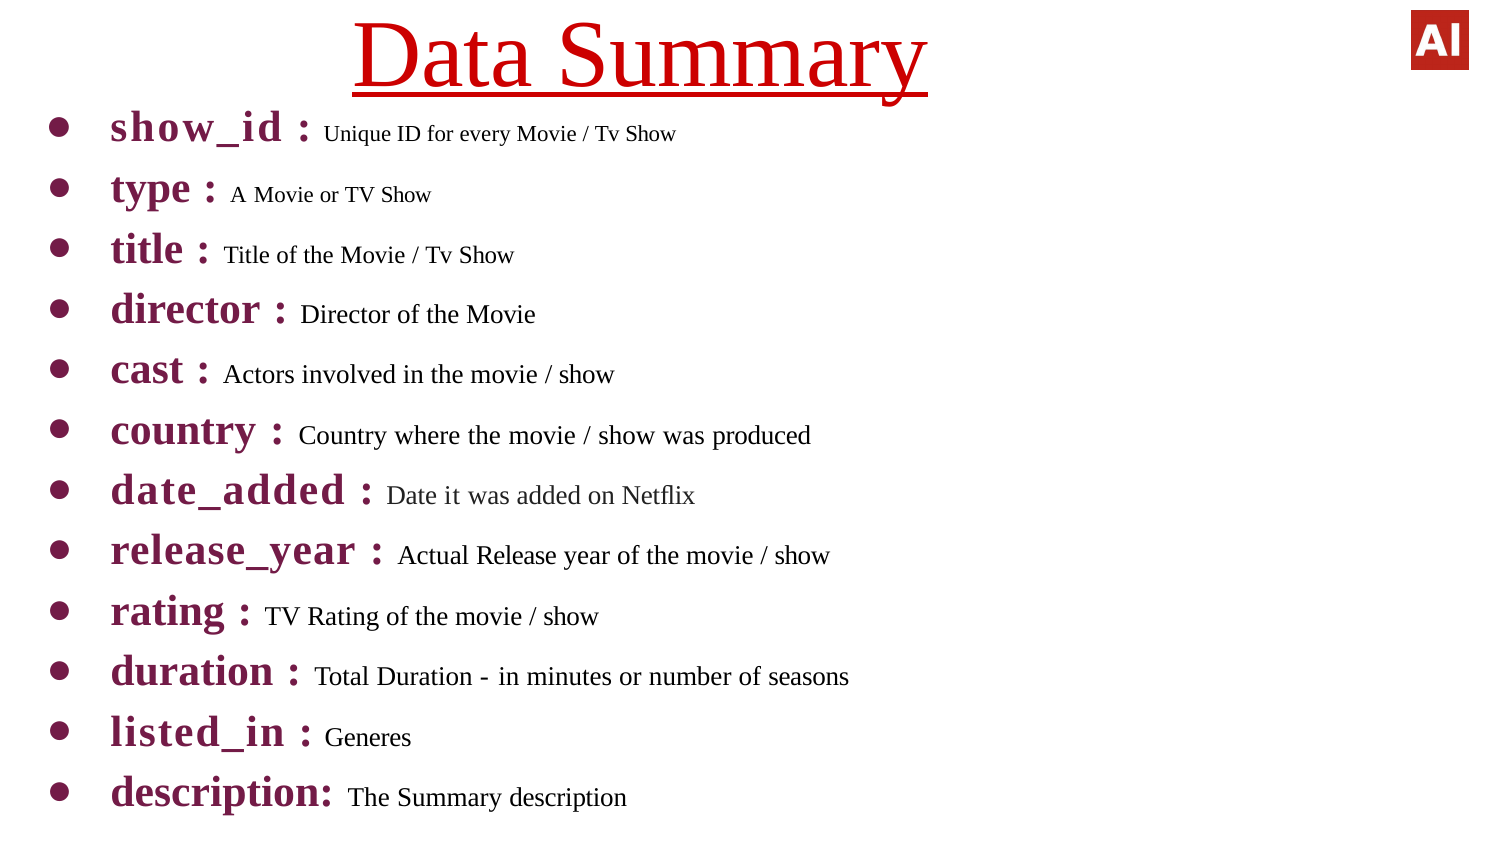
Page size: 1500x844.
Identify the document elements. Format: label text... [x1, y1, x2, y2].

picture [1411, 10, 1469, 70]
title Data Summary [350, 0, 1124, 132]
text_box show_id : Unique ID for every Movie / Tv Show type : A Movie or TV Show title : Title of the Movie / Tv Show director : Director of the Movie cast : Actors involved in the movie / show country : Country where the movie / show was produced date_added : Date it was added on Netﬂix release_year : Actual Release year of the movie / show rating : TV Rating of the movie / show duration : Total Duration - in minutes or number of seasons listed_in : Generes description: The Summary description [43, 87, 918, 816]
